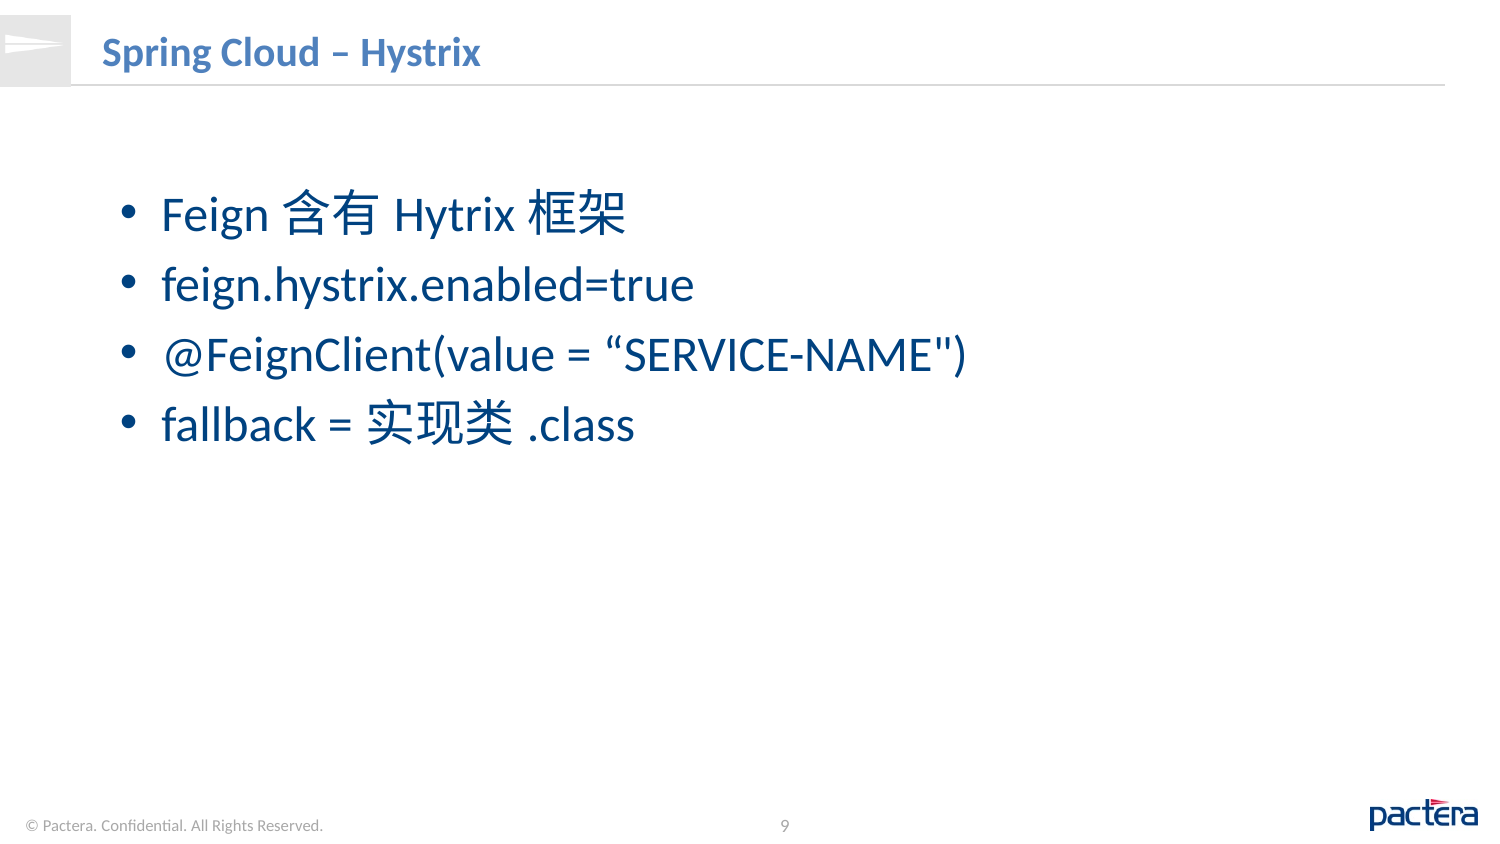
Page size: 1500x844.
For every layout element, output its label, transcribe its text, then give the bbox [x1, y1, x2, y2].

picture [0, 15, 71, 87]
picture [1370, 799, 1478, 831]
title Spring Cloud – Hystrix [90, 23, 1440, 77]
text_box Feign含有Hytrix框架 feign.hystrix.enabled=true @FeignClient(value = “SERVICE-NAME") fallback =实现类.class [89, 173, 1365, 694]
slide_number 9 [669, 802, 900, 844]
slide_number © Pactera. Confidential. All Rights Reserved. [13, 802, 449, 844]
